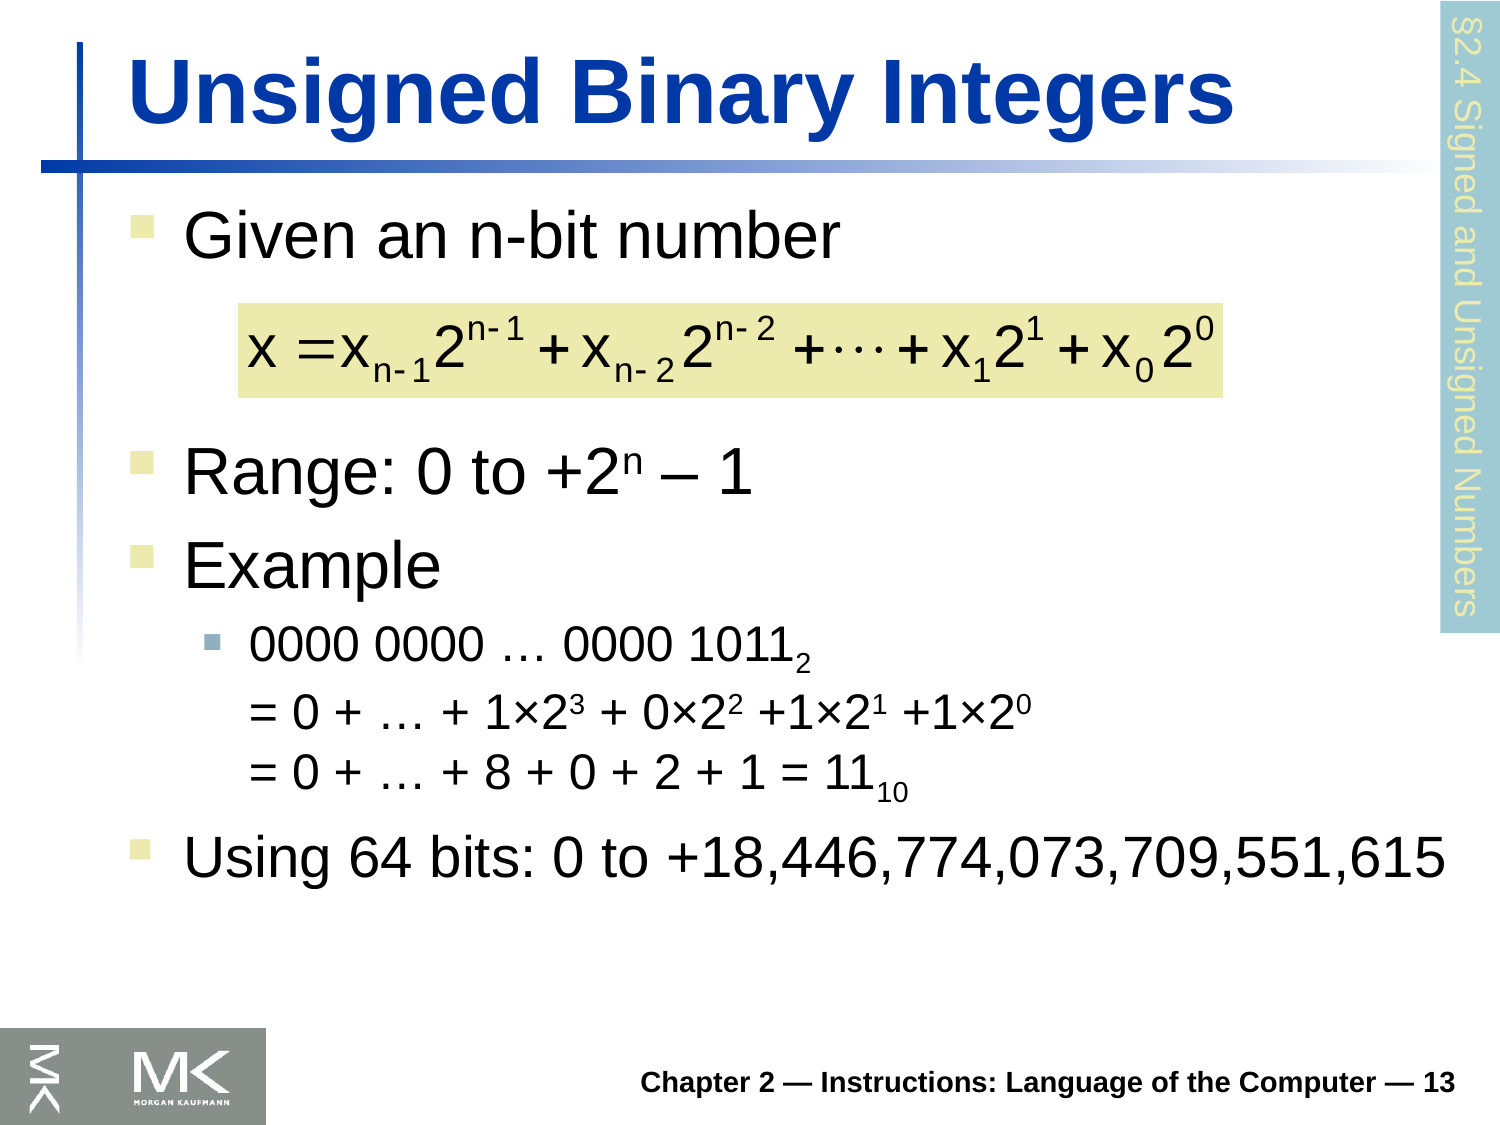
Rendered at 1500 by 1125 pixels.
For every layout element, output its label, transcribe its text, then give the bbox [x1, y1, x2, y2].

title Unsigned Binary Integers [112, 23, 1440, 149]
list Given an n-bit number [112, 184, 1440, 291]
footer Chapter 2 — Instructions: Language of the Computer — 13 [277, 1046, 1471, 1106]
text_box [237, 302, 1224, 398]
text_box §2.4 Signed and Unsigned Numbers [1440, 0, 1500, 634]
picture [0, 1028, 266, 1125]
text_box Range: 0 to +2n – 1 Example 0000 0000 … 0000 10112 = 0 + … + 1×23 + 0×22 +1×21 +1×20 = 0 + … + 8 + 0 + 2 + 1 = 1110 Using 64 bits: 0 to +18,446,774,073,709,551,615 [112, 420, 1471, 1000]
